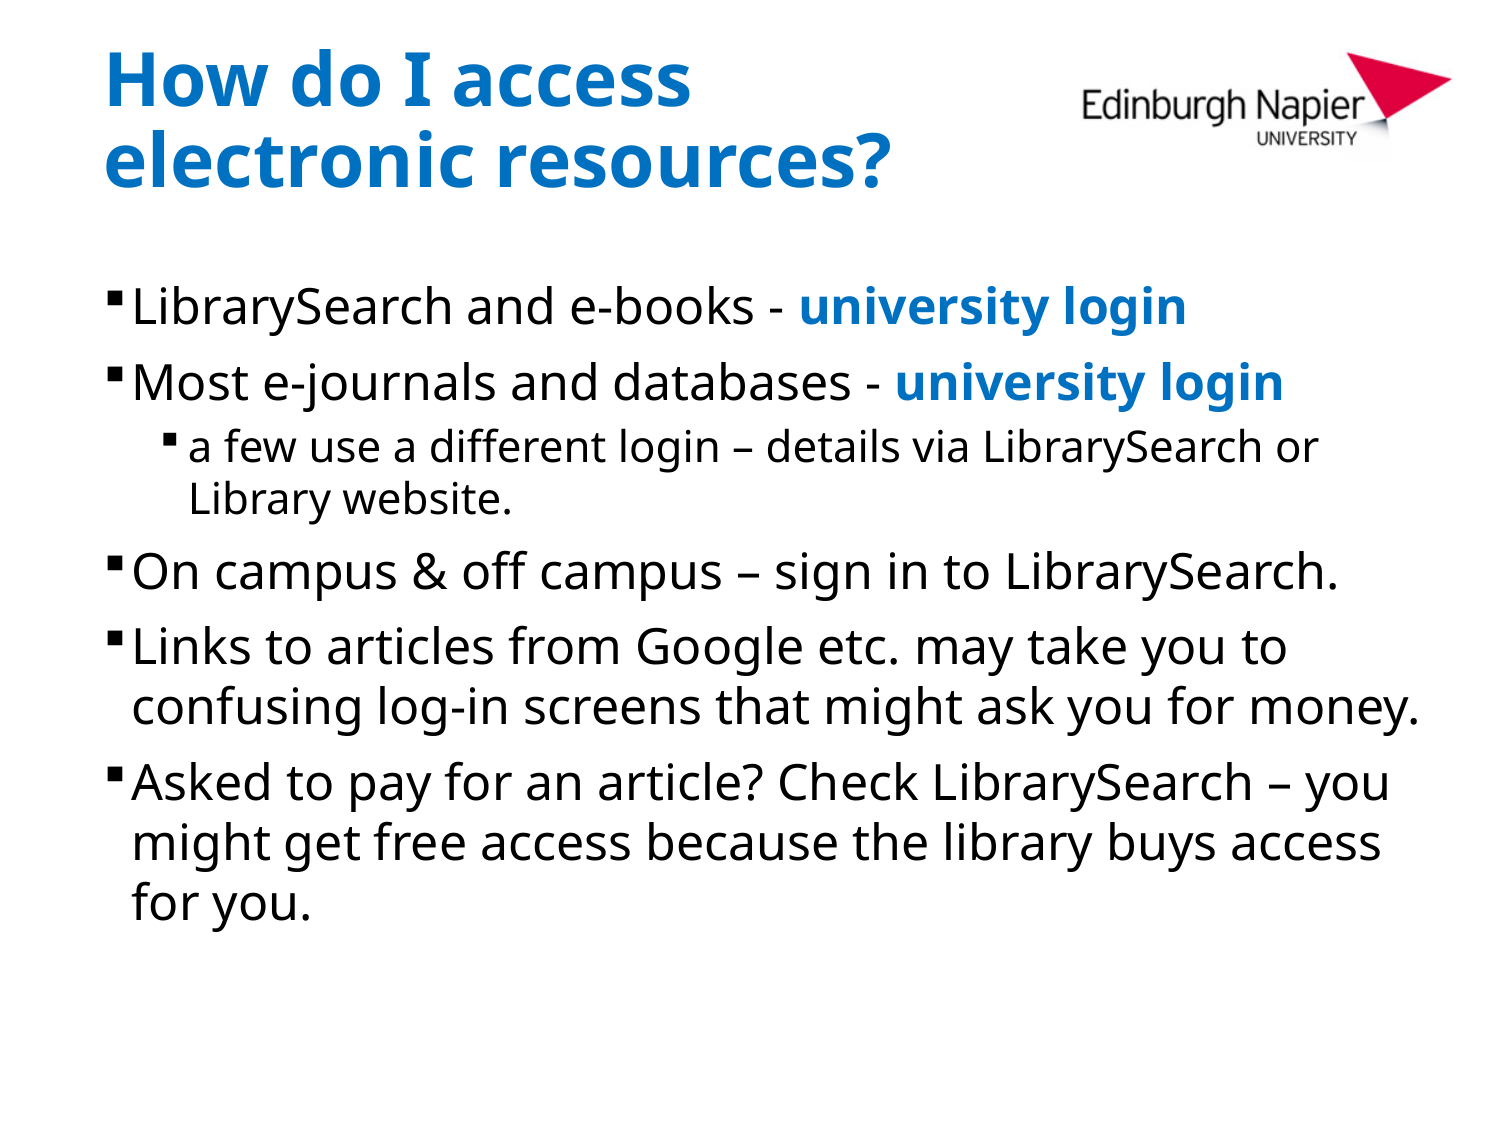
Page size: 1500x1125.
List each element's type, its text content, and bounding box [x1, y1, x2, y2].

list LibrarySearch and e-books - university login Most e-journals and databases - university login a few use a different login – details via LibrarySearch or Library website. On campus & off campus – sign in to LibrarySearch. Links to articles from Google etc. may take you to confusing log-in screens that might ask you for money. Asked to pay for an article? Check LibrarySearch – you might get free access because the library buys access for you. [88, 267, 1454, 982]
title How do I access electronic resources? [88, 13, 1383, 232]
picture [1080, 48, 1454, 164]
